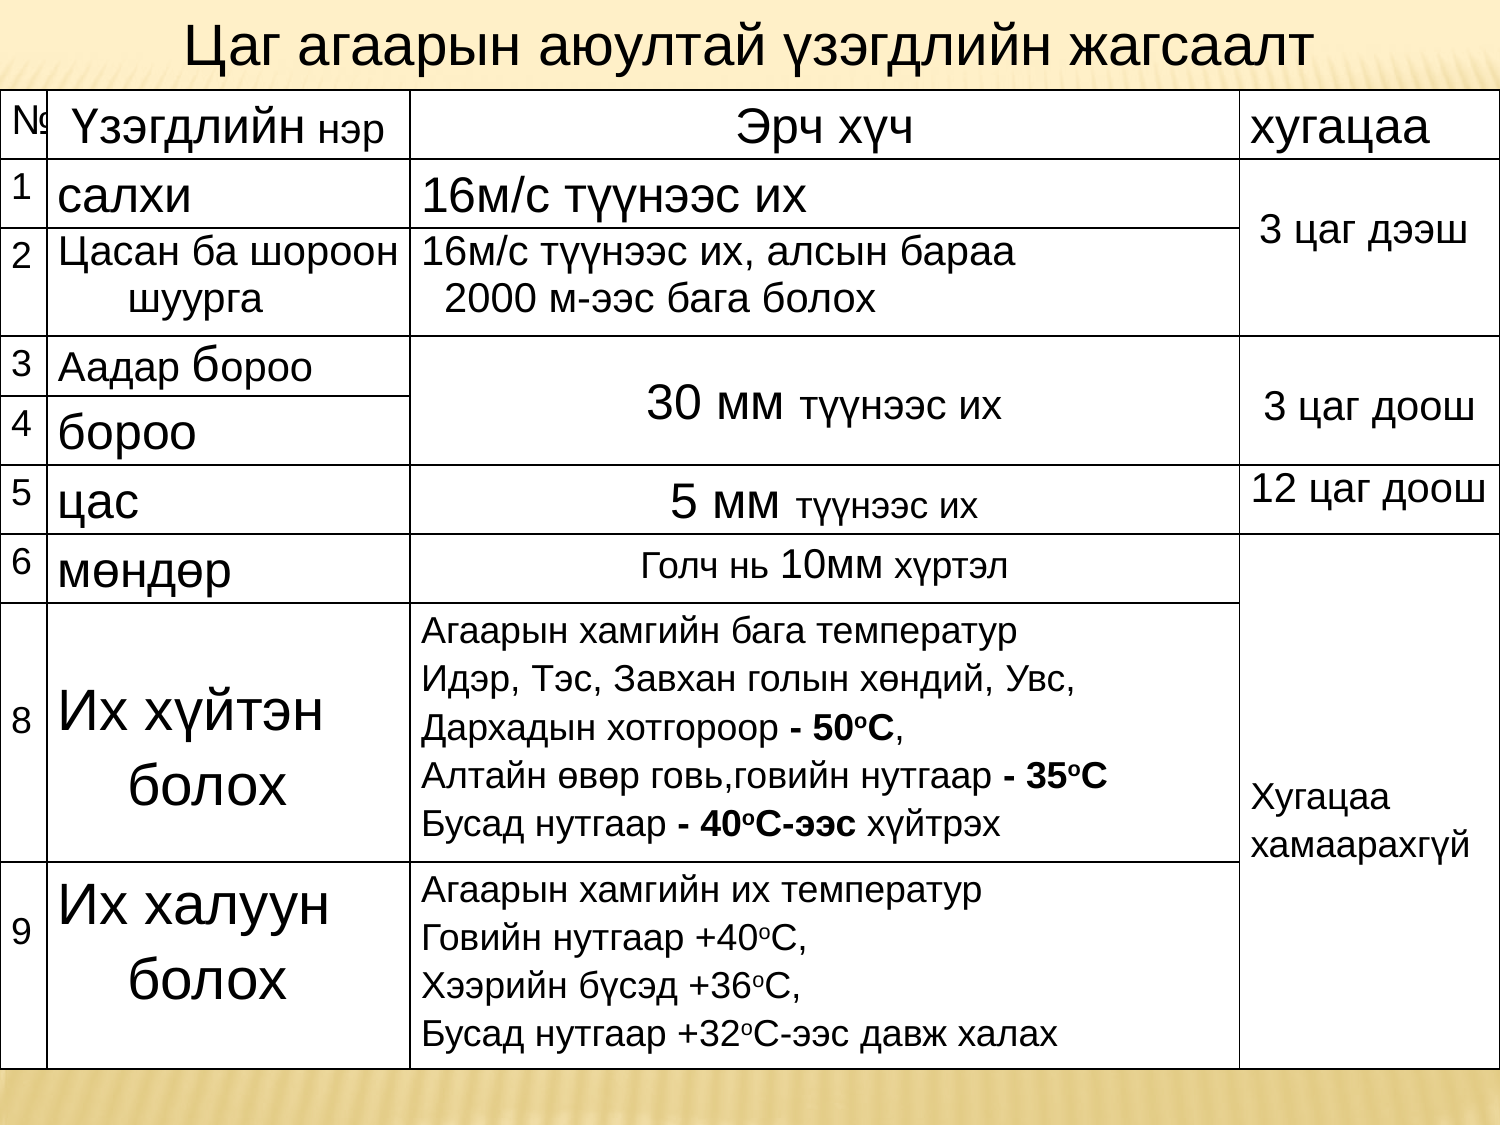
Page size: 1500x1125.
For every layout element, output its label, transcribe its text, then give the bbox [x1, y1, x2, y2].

table_cell 3 цаг доош [1240, 337, 1499, 464]
table_cell Аадар бороо [48, 337, 409, 395]
table_cell 16м/с түүнээс их, алсын бараа 2000 м-ээс бага болох [411, 229, 1239, 335]
table_cell Хугацаа хамаарахгүй [1240, 535, 1499, 1068]
table_cell салхи [48, 160, 409, 227]
table_cell 1 [1, 160, 46, 227]
table_cell Голч нь 10мм хүртэл [411, 535, 1239, 602]
table_cell цас [48, 466, 409, 533]
table_header Үзэгдлийн нэр [48, 91, 409, 158]
table_cell 5 [1, 466, 46, 533]
table_cell бороо [48, 397, 409, 464]
table_cell мөндөр [48, 535, 409, 602]
table_cell Агаарын хамгийн бага температур Идэр, Тэс, Завхан голын хөндий, Увс, Дархадын хотгороор - 50оС, Алтайн өвөр говь,говийн нутгаар - 35оС Бусад нутгаар - 40оС-ээс хүйтрэх [411, 604, 1239, 861]
table_cell 30 мм түүнээс их [411, 337, 1239, 464]
table_cell 3 [1, 337, 46, 395]
table_cell Их халуун болох [48, 863, 409, 1068]
table_cell 12 цаг доош [1240, 466, 1499, 533]
table_cell Агаарын хамгийн их температур Говийн нутгаар +40оС, Хээрийн бүсэд +36оС, Бусад нутгаар +32оС-ээс давж халах [411, 863, 1239, 1068]
table_header № [1, 91, 46, 158]
table_cell 6 [1, 535, 46, 602]
table_cell 4 [1, 397, 46, 464]
table_header хугацаа [1240, 91, 1499, 158]
table_cell 2 [1, 229, 46, 335]
table_cell 9 [1, 863, 46, 1068]
table_header Эрч хүч [411, 91, 1239, 158]
table_cell Их хүйтэн болох [48, 604, 409, 861]
text_box Цаг агаарын аюултай үзэгдлийн жагсаалт [41, 0, 1459, 85]
table_cell Цасан ба шороон шуурга [48, 229, 409, 335]
table_cell 5 мм түүнээс их [411, 466, 1239, 533]
table_cell 16м/с түүнээс их [411, 160, 1239, 227]
table_cell 8 [1, 604, 46, 861]
table_cell 3 цаг дээш [1240, 160, 1499, 335]
